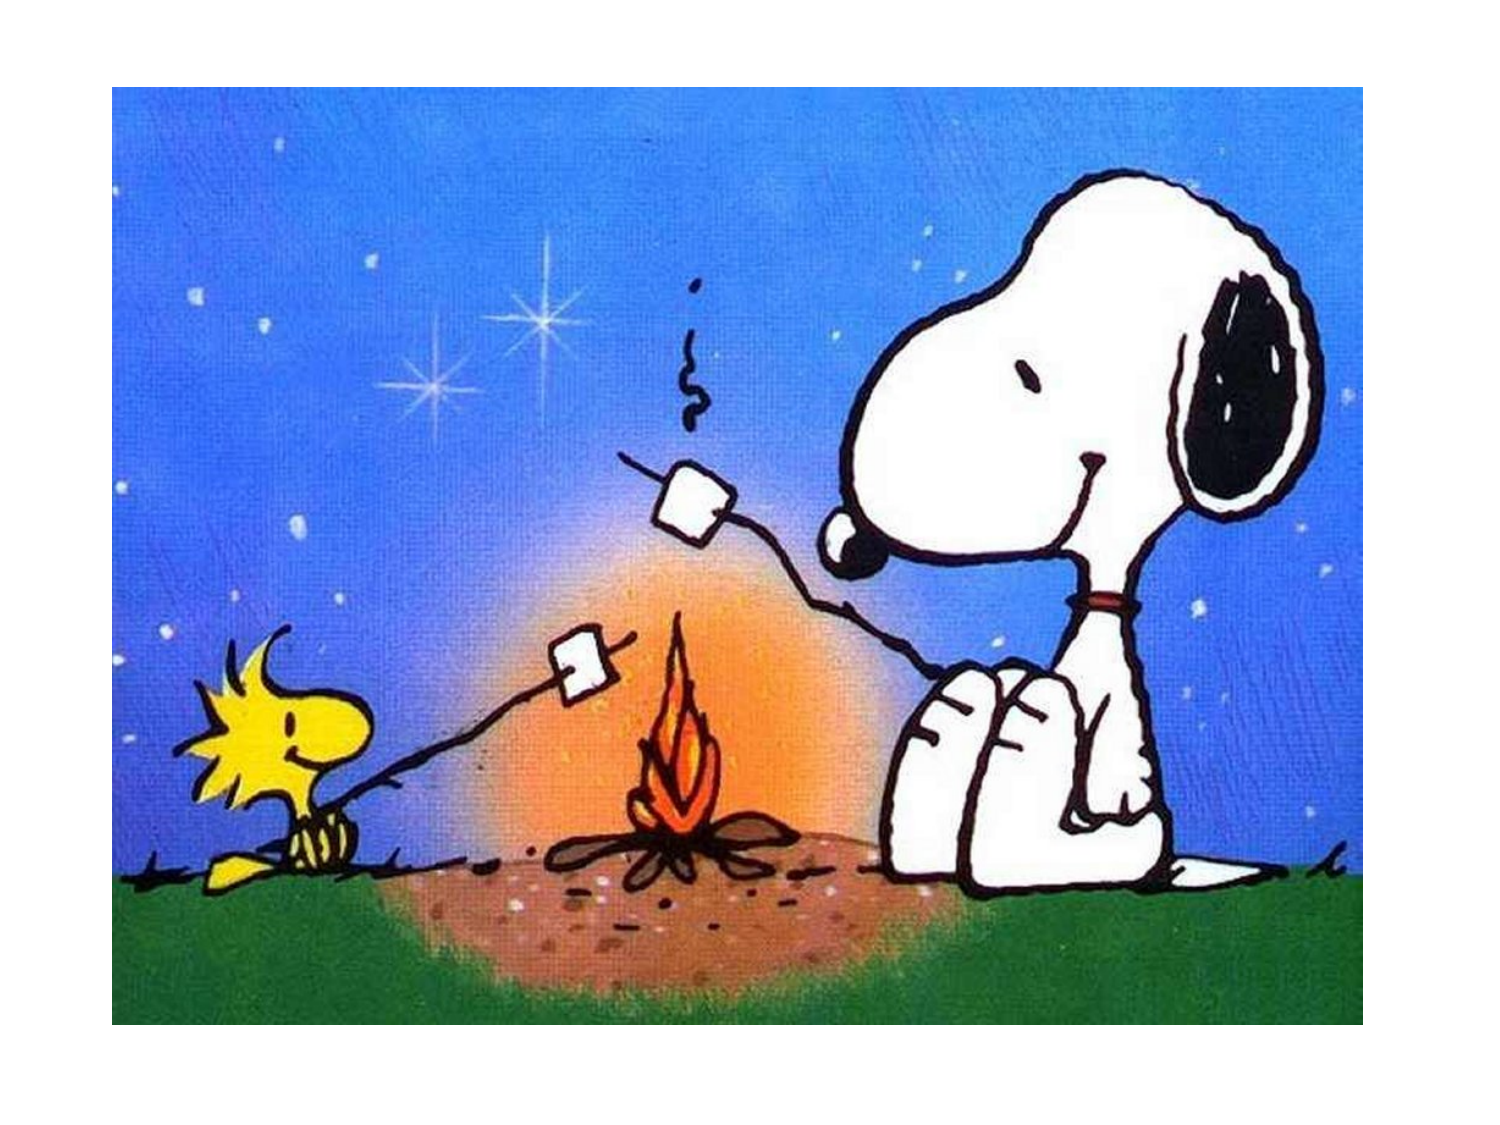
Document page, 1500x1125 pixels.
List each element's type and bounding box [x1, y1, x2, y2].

picture [112, 87, 1363, 1026]
